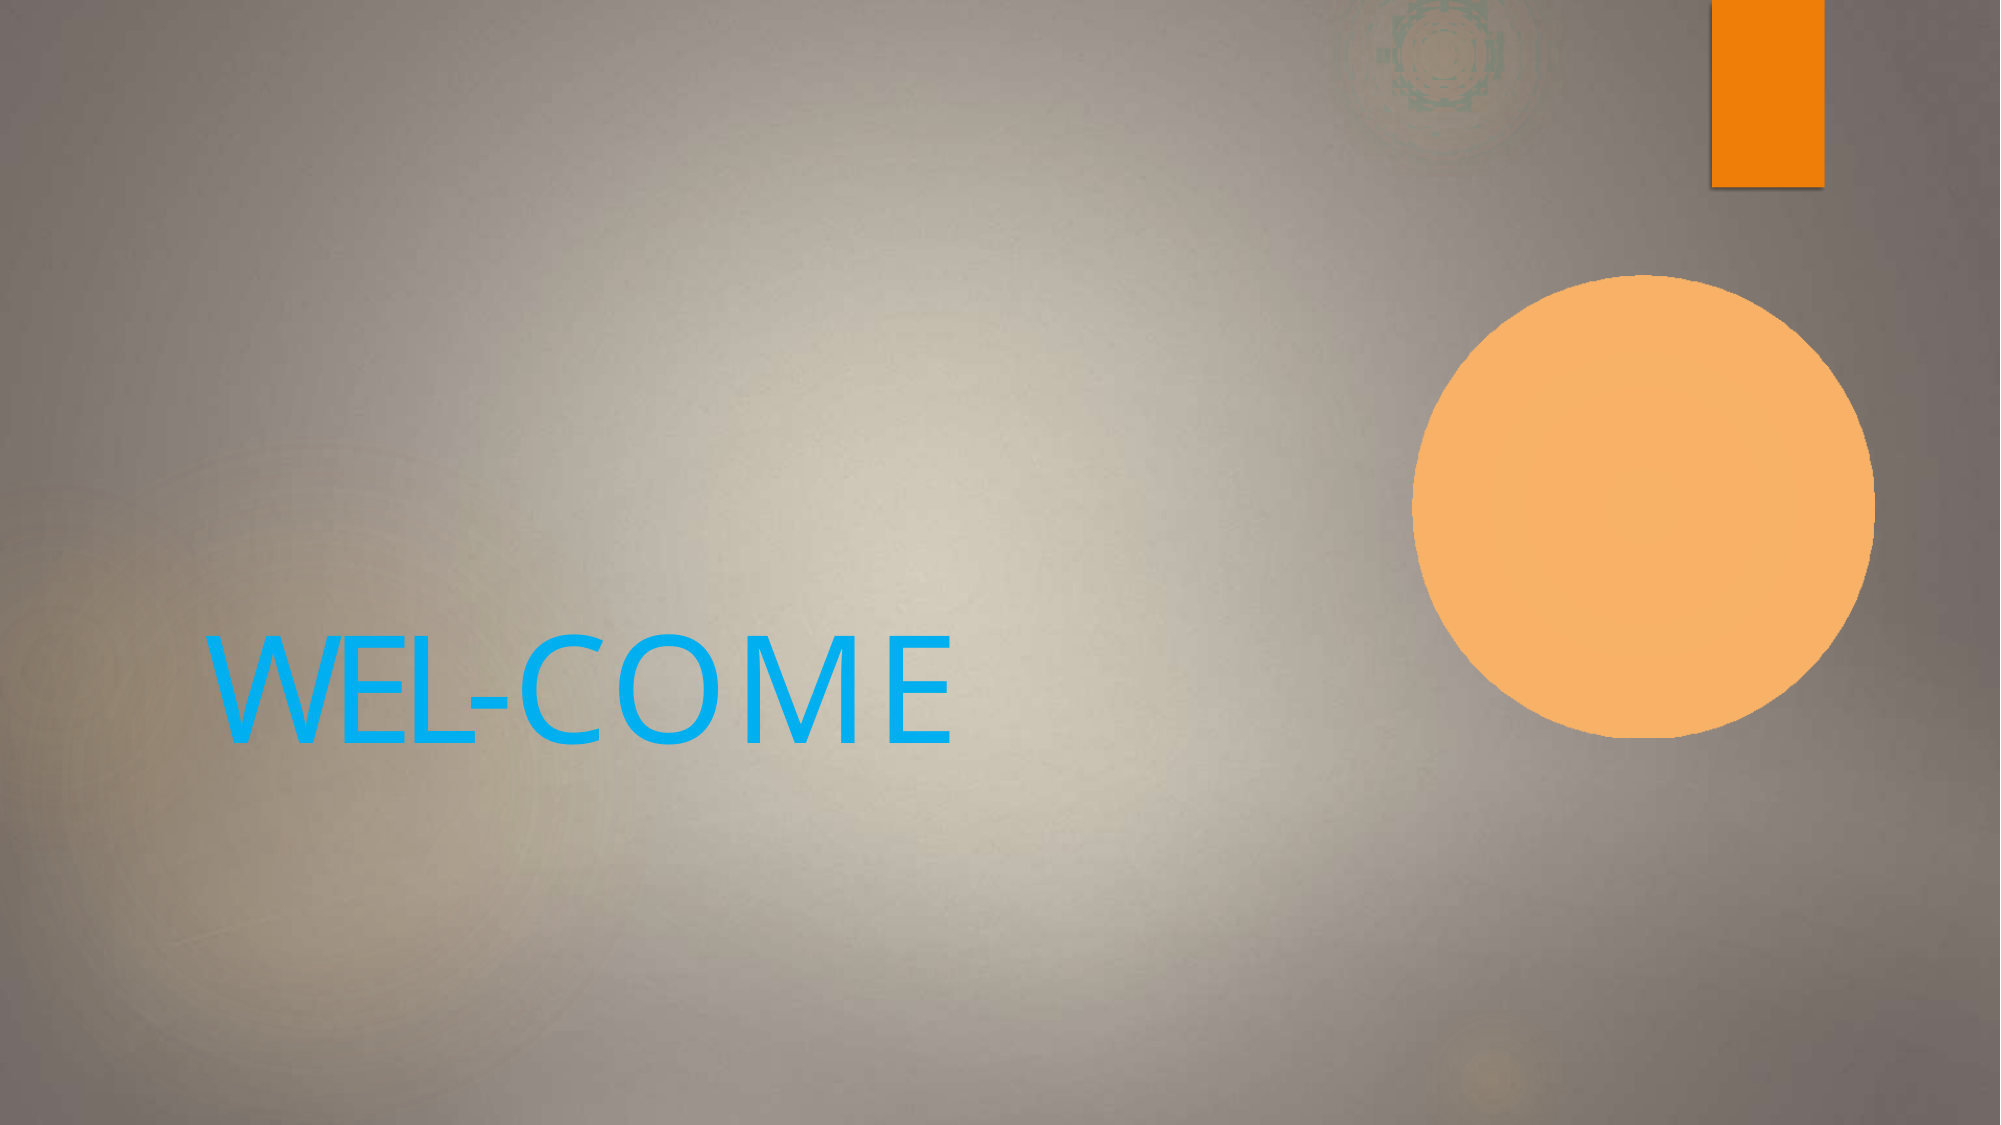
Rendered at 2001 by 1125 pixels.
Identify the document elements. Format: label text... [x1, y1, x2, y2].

title WEL-COME [202, 590, 1021, 781]
picture [0, 0, 2000, 1125]
